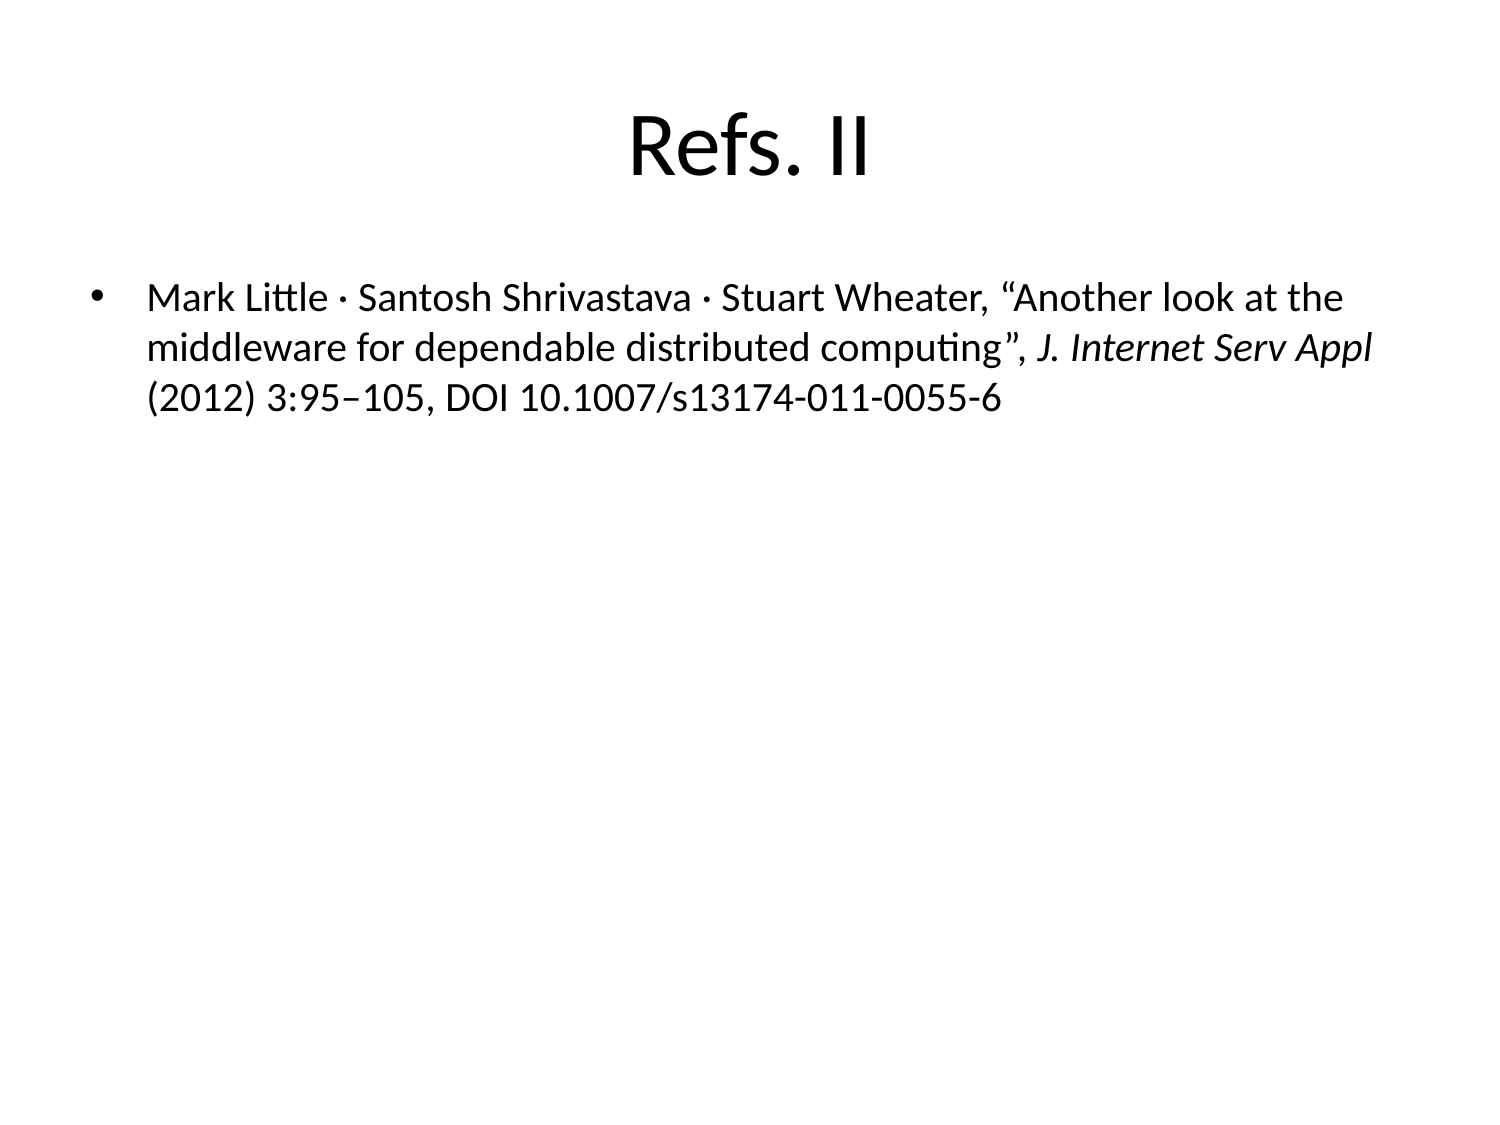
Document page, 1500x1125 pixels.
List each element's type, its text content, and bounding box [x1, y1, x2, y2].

title Refs. II [75, 45, 1425, 233]
list Mark Little · Santosh Shrivastava · Stuart Wheater, “Another look at the middleware for dependable distributed computing”, J. Internet Serv Appl (2012) 3:95–105, DOI 10.1007/s13174-011-0055-6 [75, 262, 1425, 1005]
